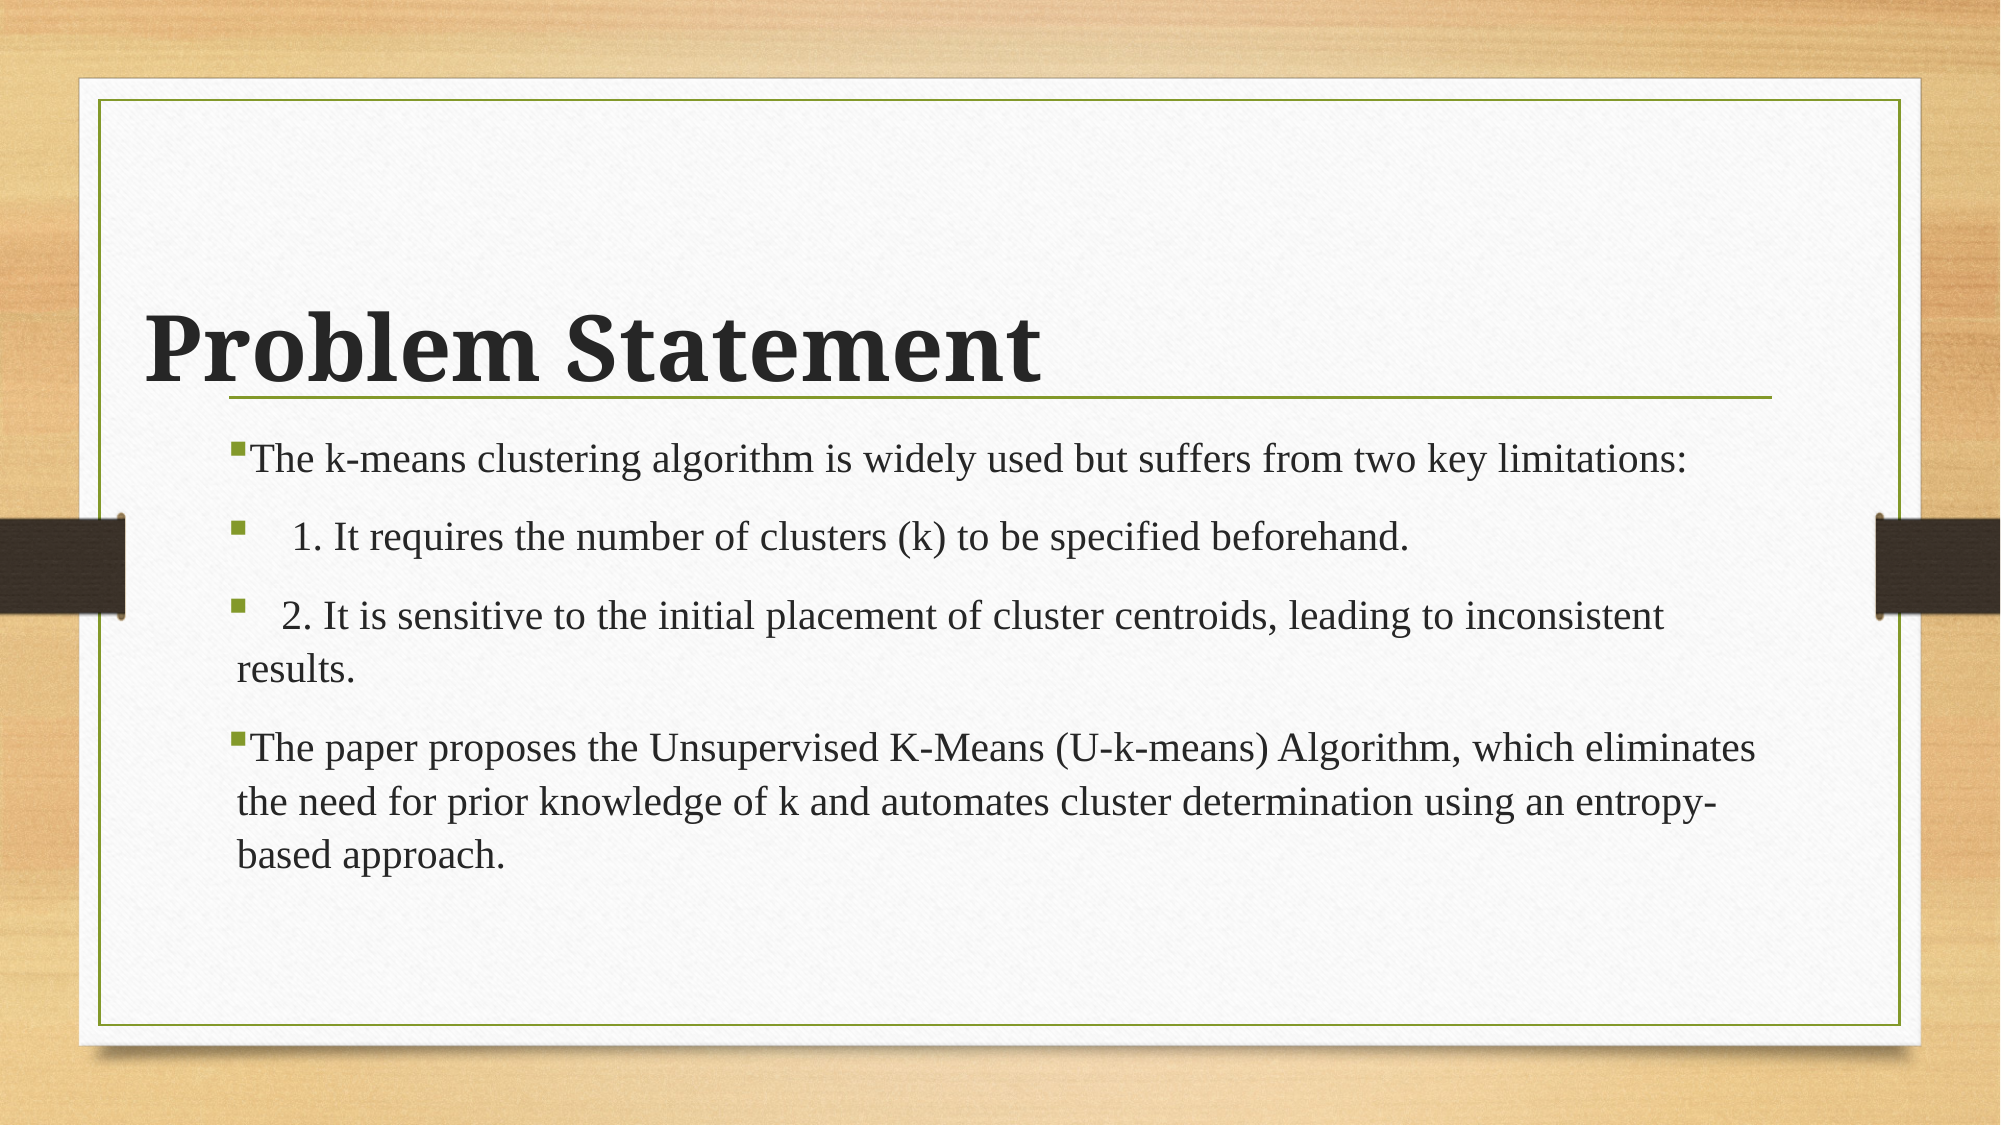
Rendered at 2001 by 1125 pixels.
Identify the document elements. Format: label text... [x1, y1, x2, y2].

list The k-means clustering algorithm is widely used but suffers from two key limitations: 1. It requires the number of clusters (k) to be specified beforehand. 2. It is sensitive to the initial placement of cluster centroids, leading to inconsistent results. The paper proposes the Unsupervised K-Means (U-k-means) Algorithm, which eliminates the need for prior knowledge of k and automates cluster determination using an entropy-based approach. [212, 419, 1788, 964]
picture [0, 0, 2001, 1125]
title Problem Statement [0, 161, 1492, 530]
